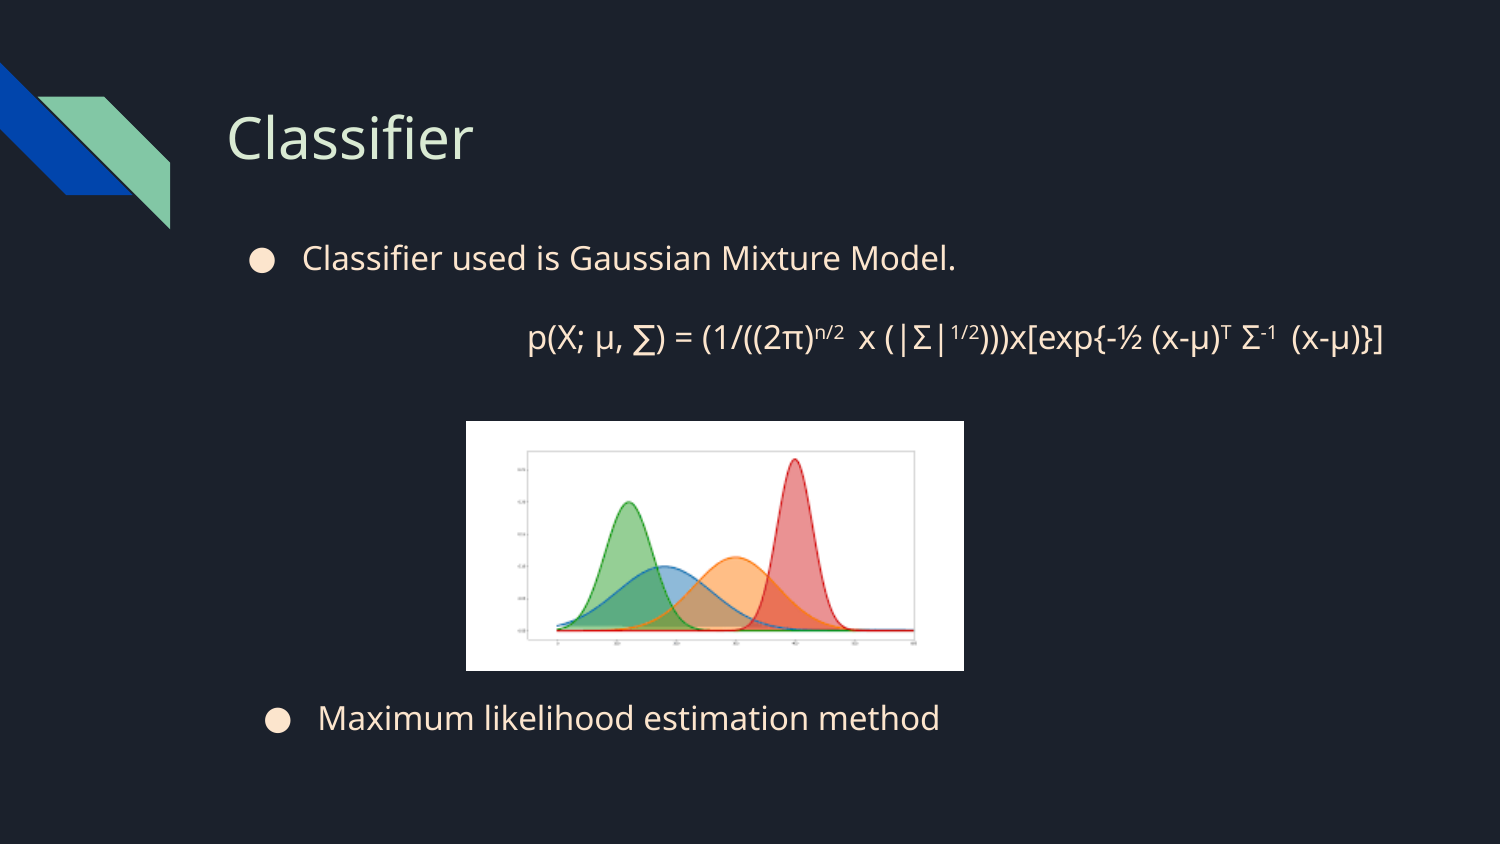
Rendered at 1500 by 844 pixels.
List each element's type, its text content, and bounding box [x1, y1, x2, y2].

picture [465, 421, 964, 671]
text_box Classifier [211, 86, 660, 191]
text_box Maximum likelihood estimation method [227, 682, 1339, 772]
text_box Classifier used is Gaussian Mixture Model. p(X; μ, ∑) = (1/((2π)n/2 x (|Σ|1/2)))x[exp{-½ (x-μ)T Σ-1 (x-μ)}] [211, 221, 1458, 411]
